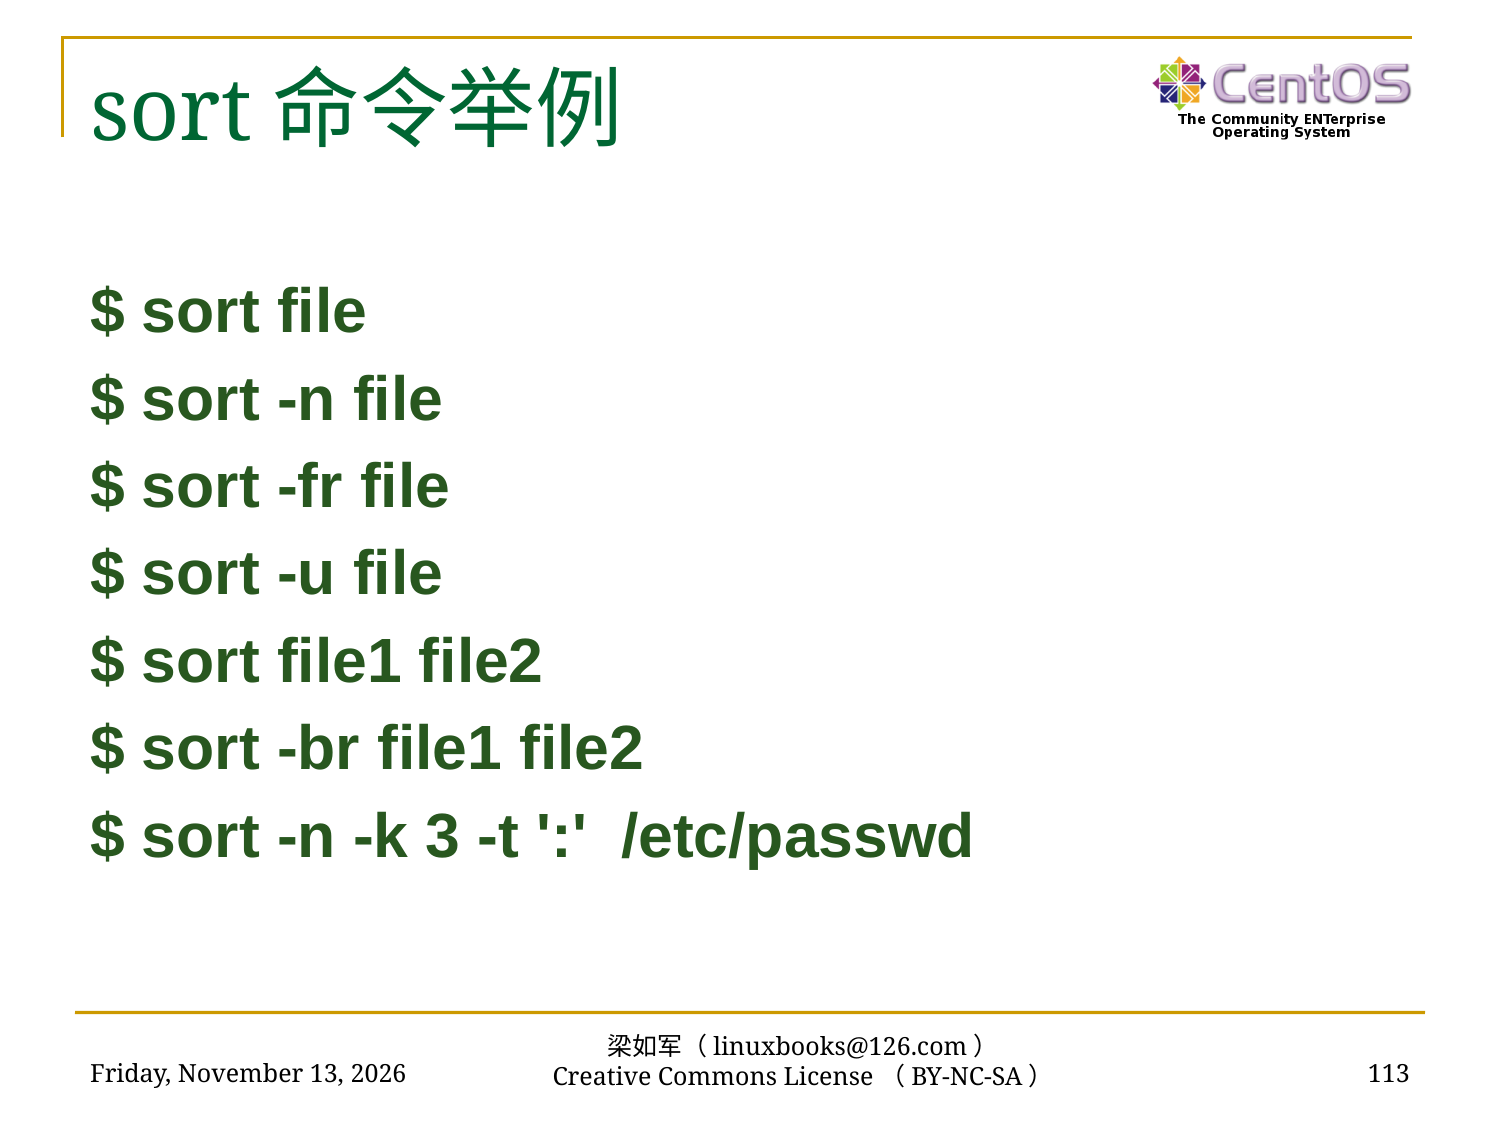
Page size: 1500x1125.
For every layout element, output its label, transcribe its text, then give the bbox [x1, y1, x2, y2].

slide_number 113 [1074, 1023, 1426, 1100]
list $ sort file $ sort -n file $ sort -fr file $ sort -u file $ sort file1 file2 $ sort -br file1 file2 $ sort -n -k 3 -t ':' /etc/passwd [74, 262, 1426, 1006]
title sort命令举例 [74, 45, 1426, 233]
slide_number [74, 1023, 426, 1100]
footer 梁如军（linuxbooks@126.com） Creative Commons License（BY-NC-SA） [359, 1022, 1247, 1099]
